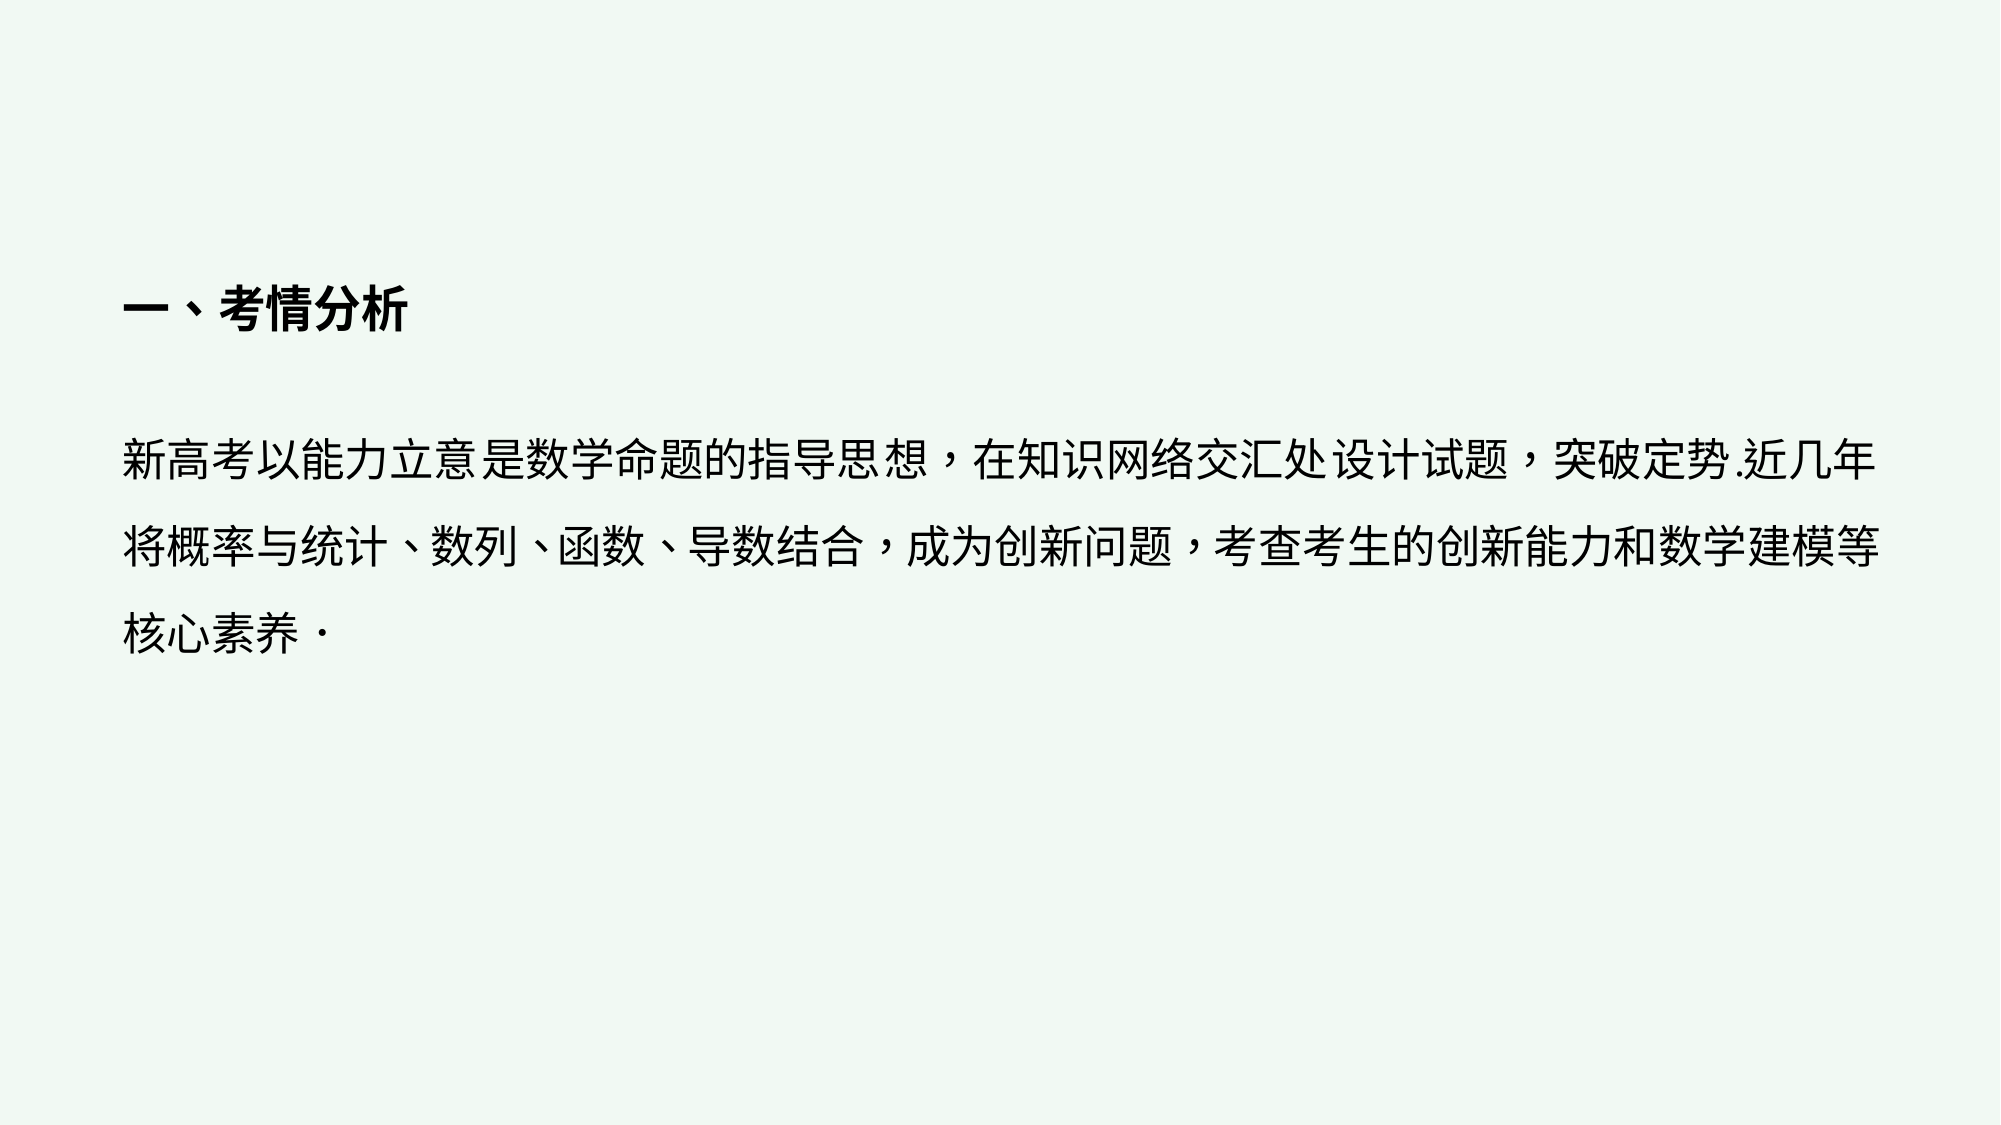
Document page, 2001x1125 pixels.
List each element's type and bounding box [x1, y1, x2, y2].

text_box [122, 273, 2000, 349]
text_box [122, 431, 1881, 764]
